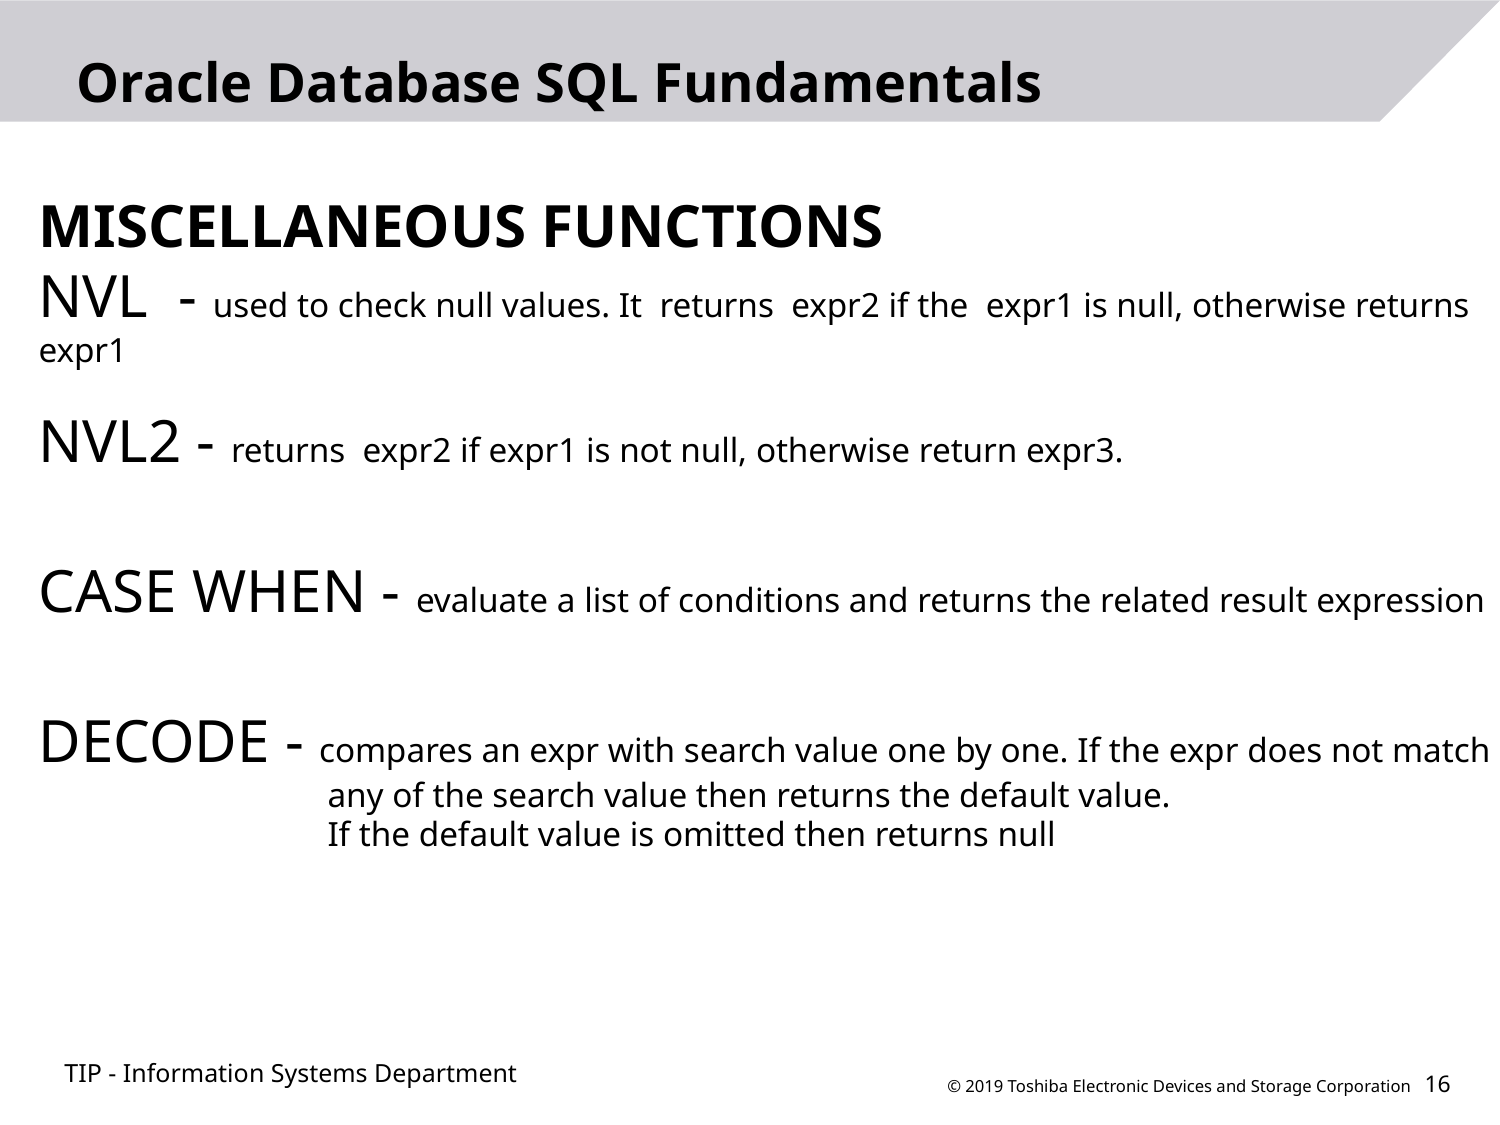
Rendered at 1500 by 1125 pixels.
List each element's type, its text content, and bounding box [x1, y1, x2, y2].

text_box TIP - Information Systems Department [49, 1050, 533, 1096]
title Oracle Database SQL Fundamentals [0, 0, 1381, 122]
list MISCELLANEOUS FUNCTIONS NVL - used to check null values. It returns expr2 if the expr1 is null, otherwise returns expr1 NVL2 - returns expr2 if expr1 is not null, otherwise return expr3. CASE WHEN - evaluate a list of conditions and returns the related result expression DECODE - compares an expr with search value one by one. If the expr does not match any of the search value then returns the default value. If the default value is omitted then returns null [38, 181, 1500, 279]
